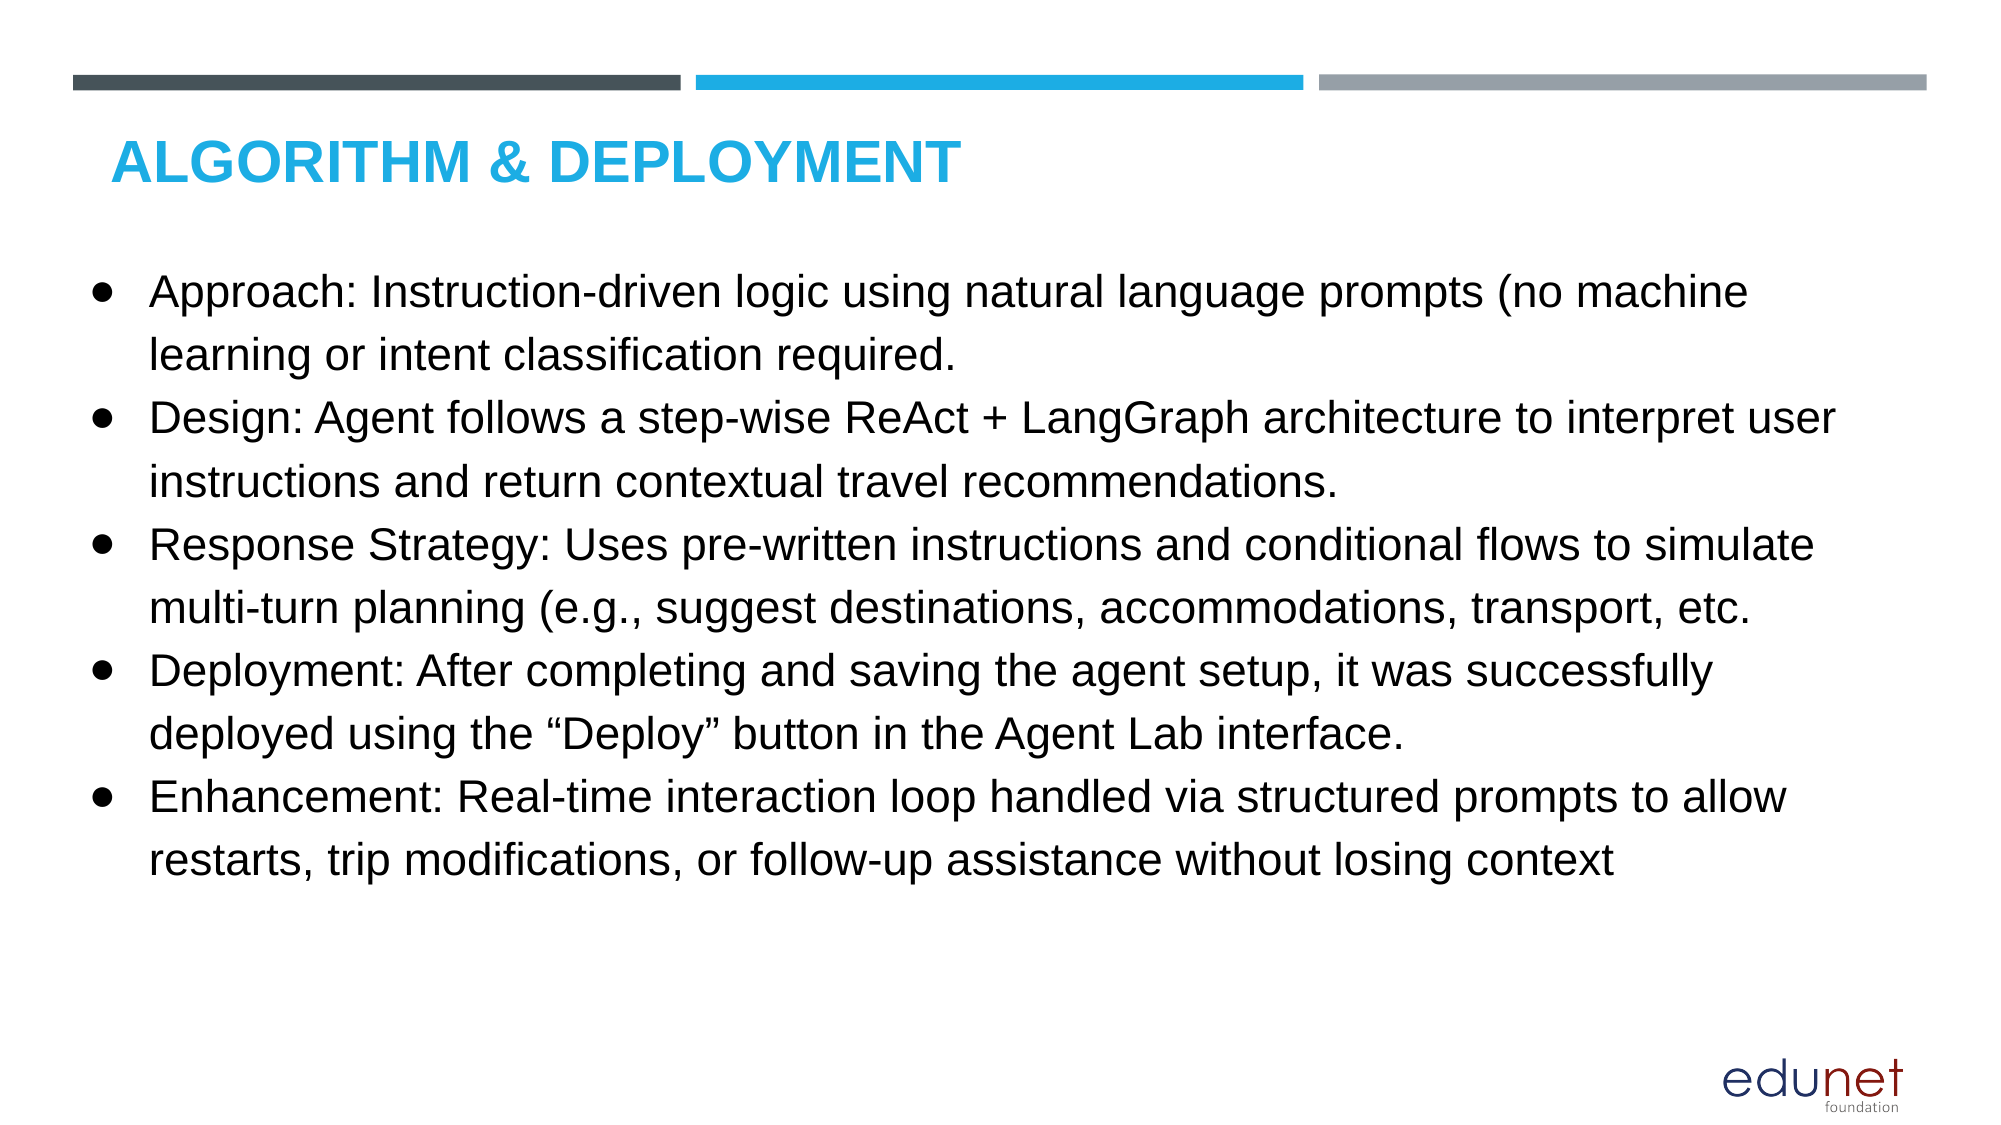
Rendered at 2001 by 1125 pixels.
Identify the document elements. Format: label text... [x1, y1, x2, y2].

title ALGORITHM & DEPLOYMENT [95, 115, 1905, 203]
list Approach: Instruction-driven logic using natural language prompts (no machine learning or intent classification required. Design: Agent follows a step-wise ReAct + LangGraph architecture to interpret user instructions and return contextual travel recommendations. Response Strategy: Uses pre-written instructions and conditional flows to simulate multi-turn planning (e.g., suggest destinations, accommodations, transport, etc. Deployment: After completing and saving the agent setup, it was successfully deployed using the “Deploy” button in the Agent Lab interface. Enhancement: Real-time interaction loop handled via structured prompts to allow restarts, trip modifications, or follow-up assistance without losing context [59, 228, 1869, 996]
picture [1719, 1056, 1905, 1116]
